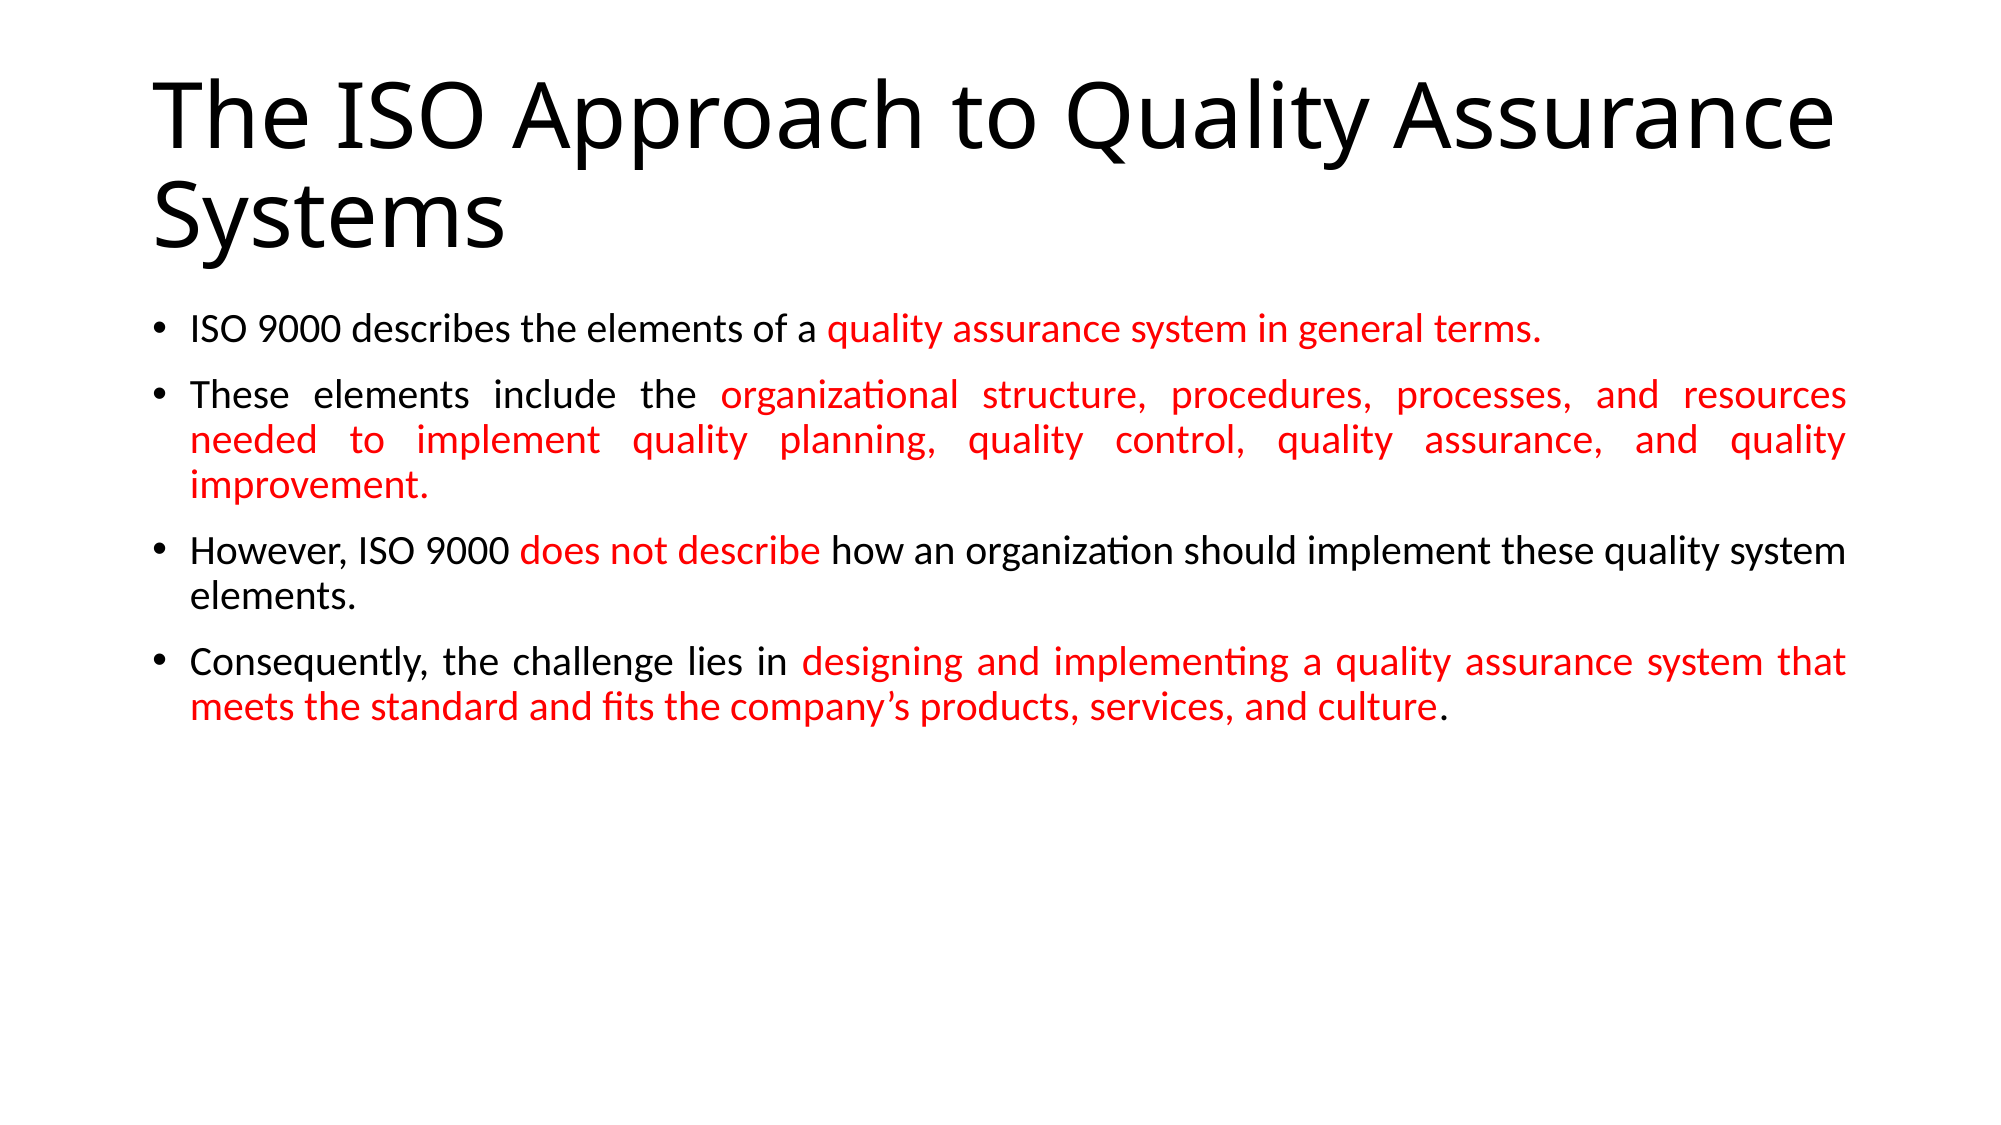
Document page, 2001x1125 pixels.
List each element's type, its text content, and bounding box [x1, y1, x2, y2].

list ISO 9000 describes the elements of a quality assurance system in general terms. These elements include the organizational structure, procedures, processes, and resources needed to implement quality planning, quality control, quality assurance, and quality improvement. However, ISO 9000 does not describe how an organization should implement these quality system elements. Consequently, the challenge lies in designing and implementing a quality assurance system that meets the standard and fits the company’s products, services, and culture. [137, 299, 1863, 1014]
title The ISO Approach to Quality Assurance Systems [137, 59, 1863, 278]
